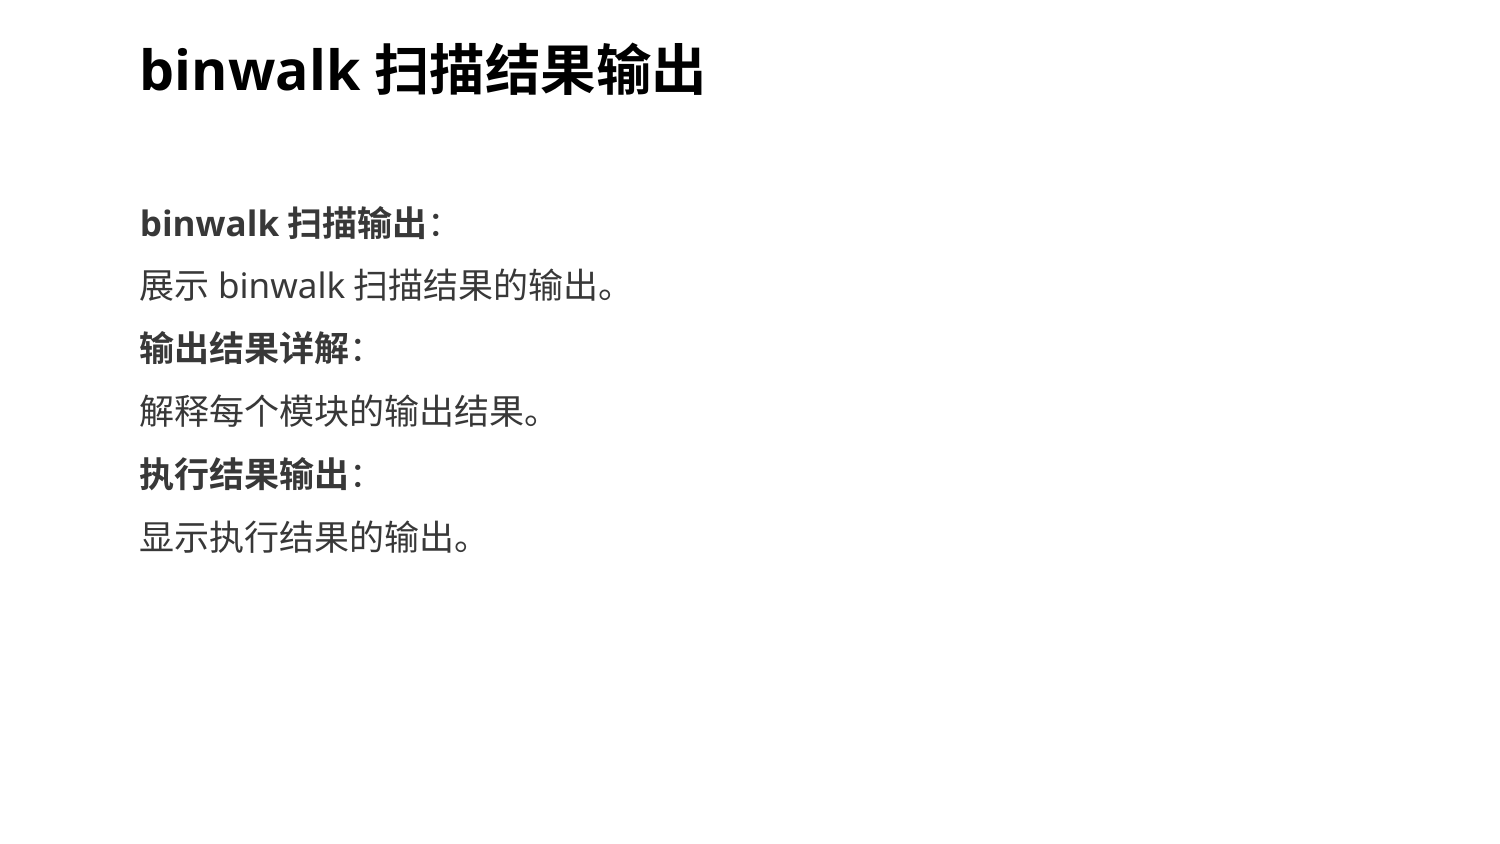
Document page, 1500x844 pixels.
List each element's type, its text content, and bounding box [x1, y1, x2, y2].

text_box binwalk扫描输出： 展示binwalk扫描结果的输出。 输出结果详解： 解释每个模块的输出结果。 执行结果输出： 显示执行结果的输出。 [125, 172, 1391, 781]
text_box binwalk扫描结果输出 [125, 22, 1406, 114]
